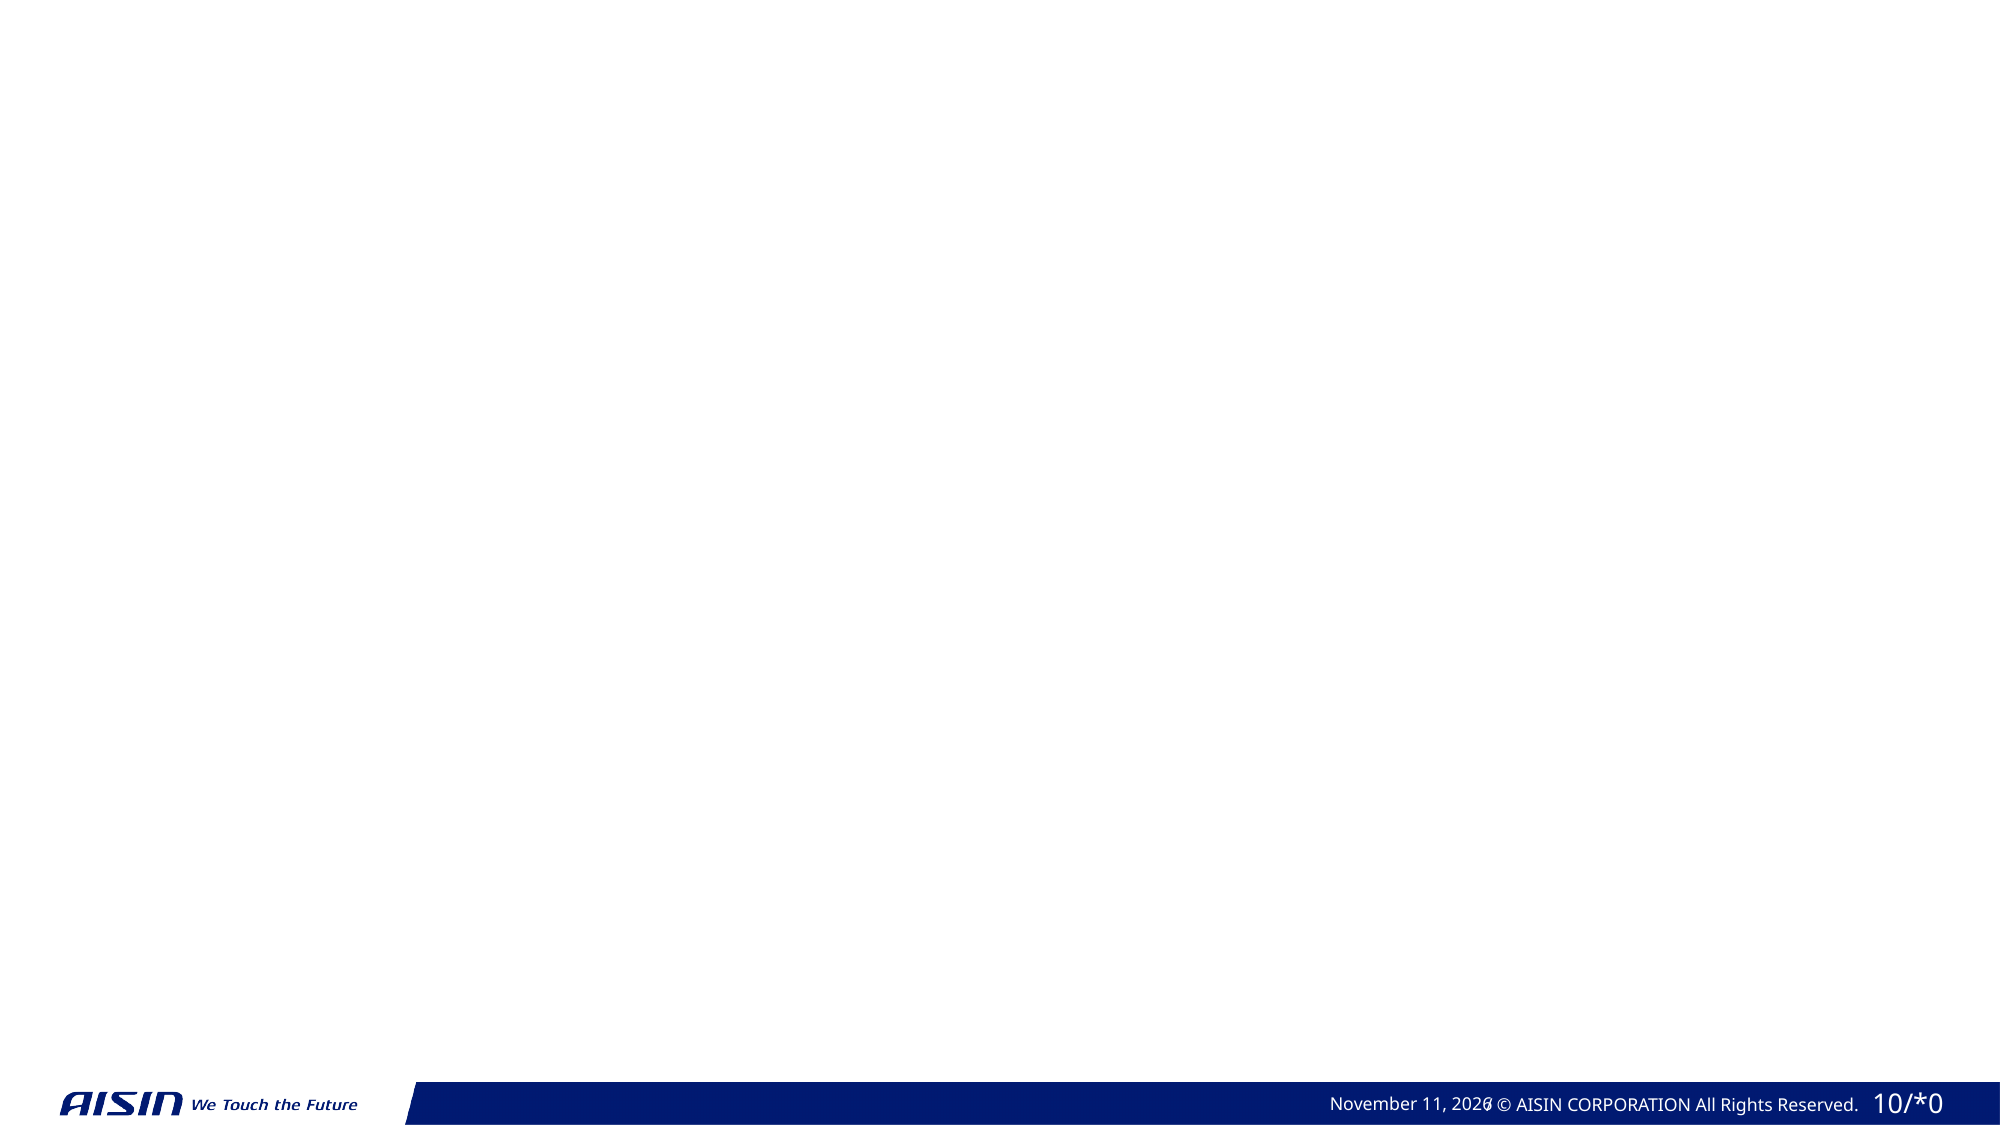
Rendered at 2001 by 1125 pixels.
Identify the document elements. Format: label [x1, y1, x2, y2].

slide_number [1142, 1093, 1508, 1116]
picture [0, 1082, 2000, 1125]
